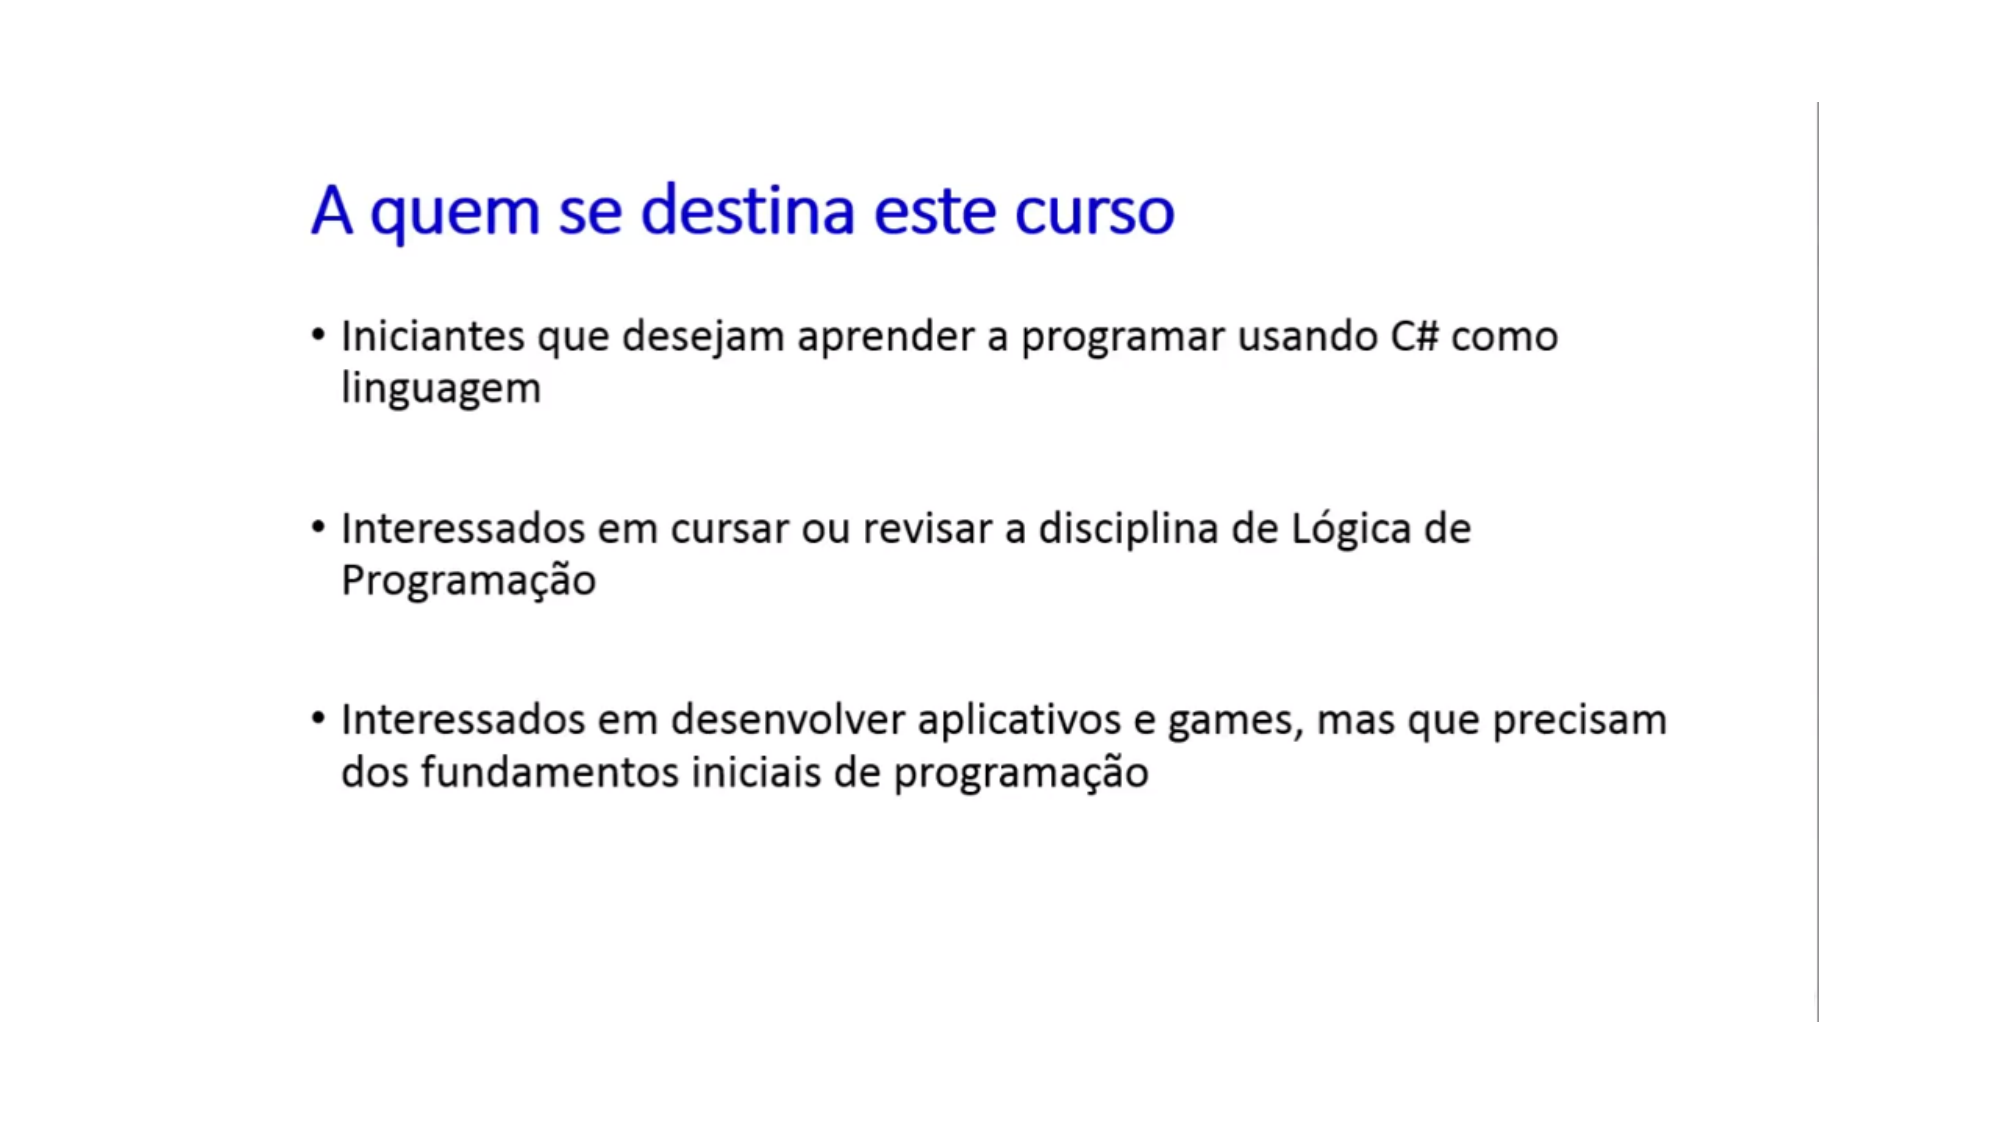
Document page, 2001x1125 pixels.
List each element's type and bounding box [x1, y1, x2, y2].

picture [181, 102, 1819, 1022]
